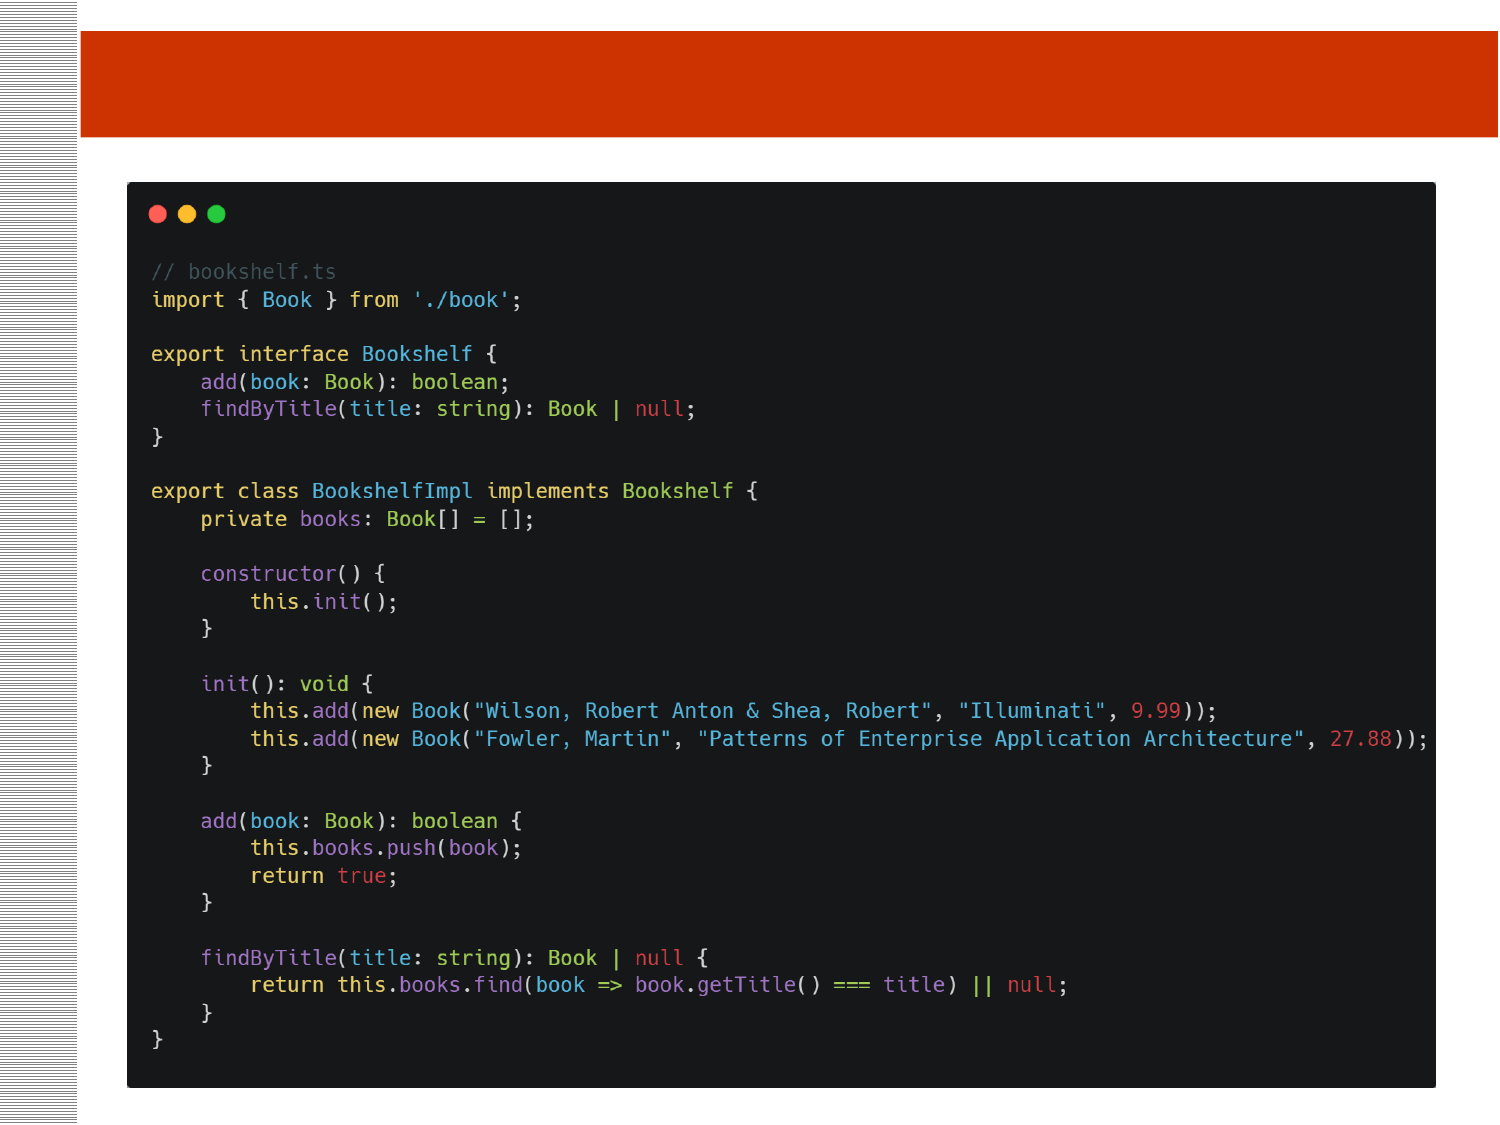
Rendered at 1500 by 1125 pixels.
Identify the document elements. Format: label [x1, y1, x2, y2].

list [126, 182, 1436, 1088]
